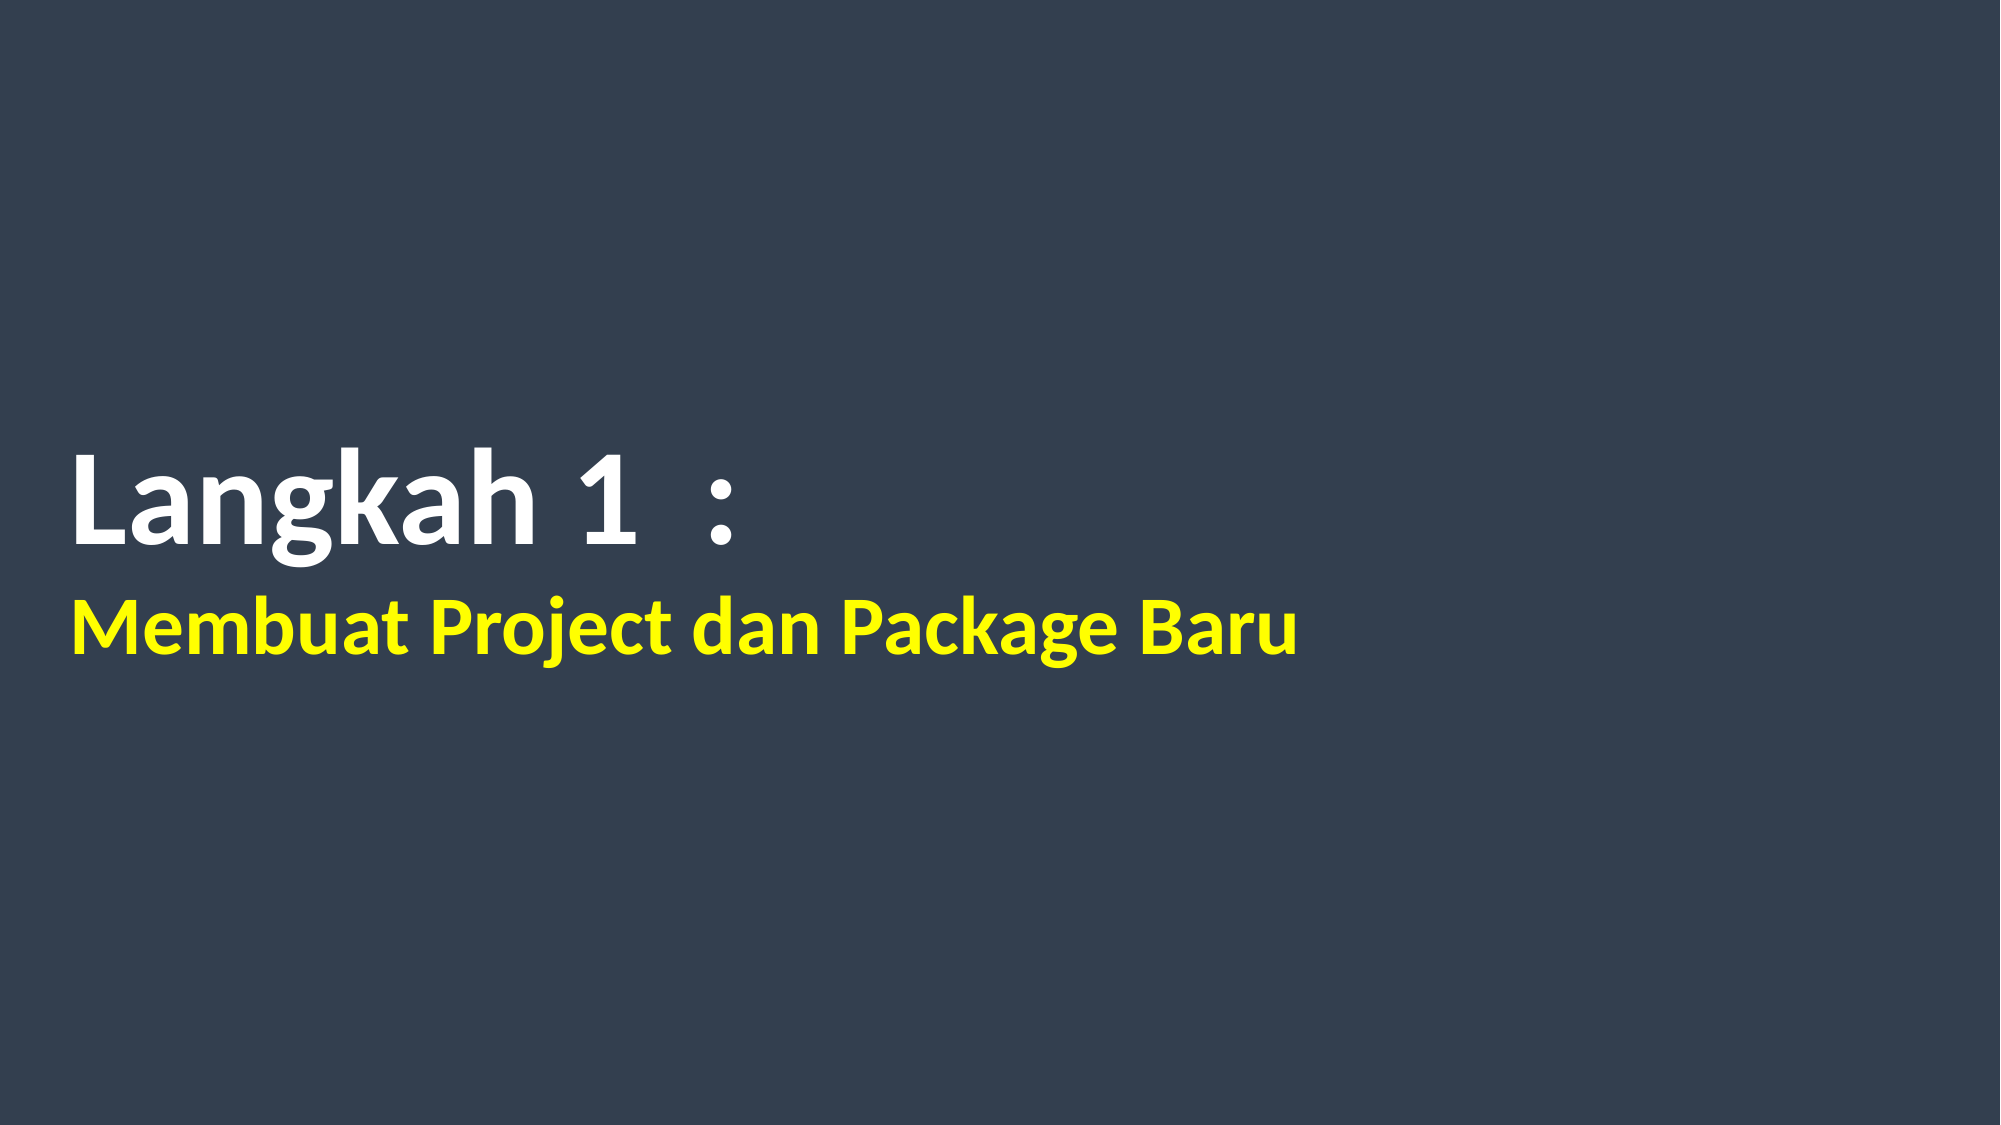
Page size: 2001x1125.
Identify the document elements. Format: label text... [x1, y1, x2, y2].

text_box Langkah 1 : Membuat Project dan Package Baru [54, 399, 1900, 679]
